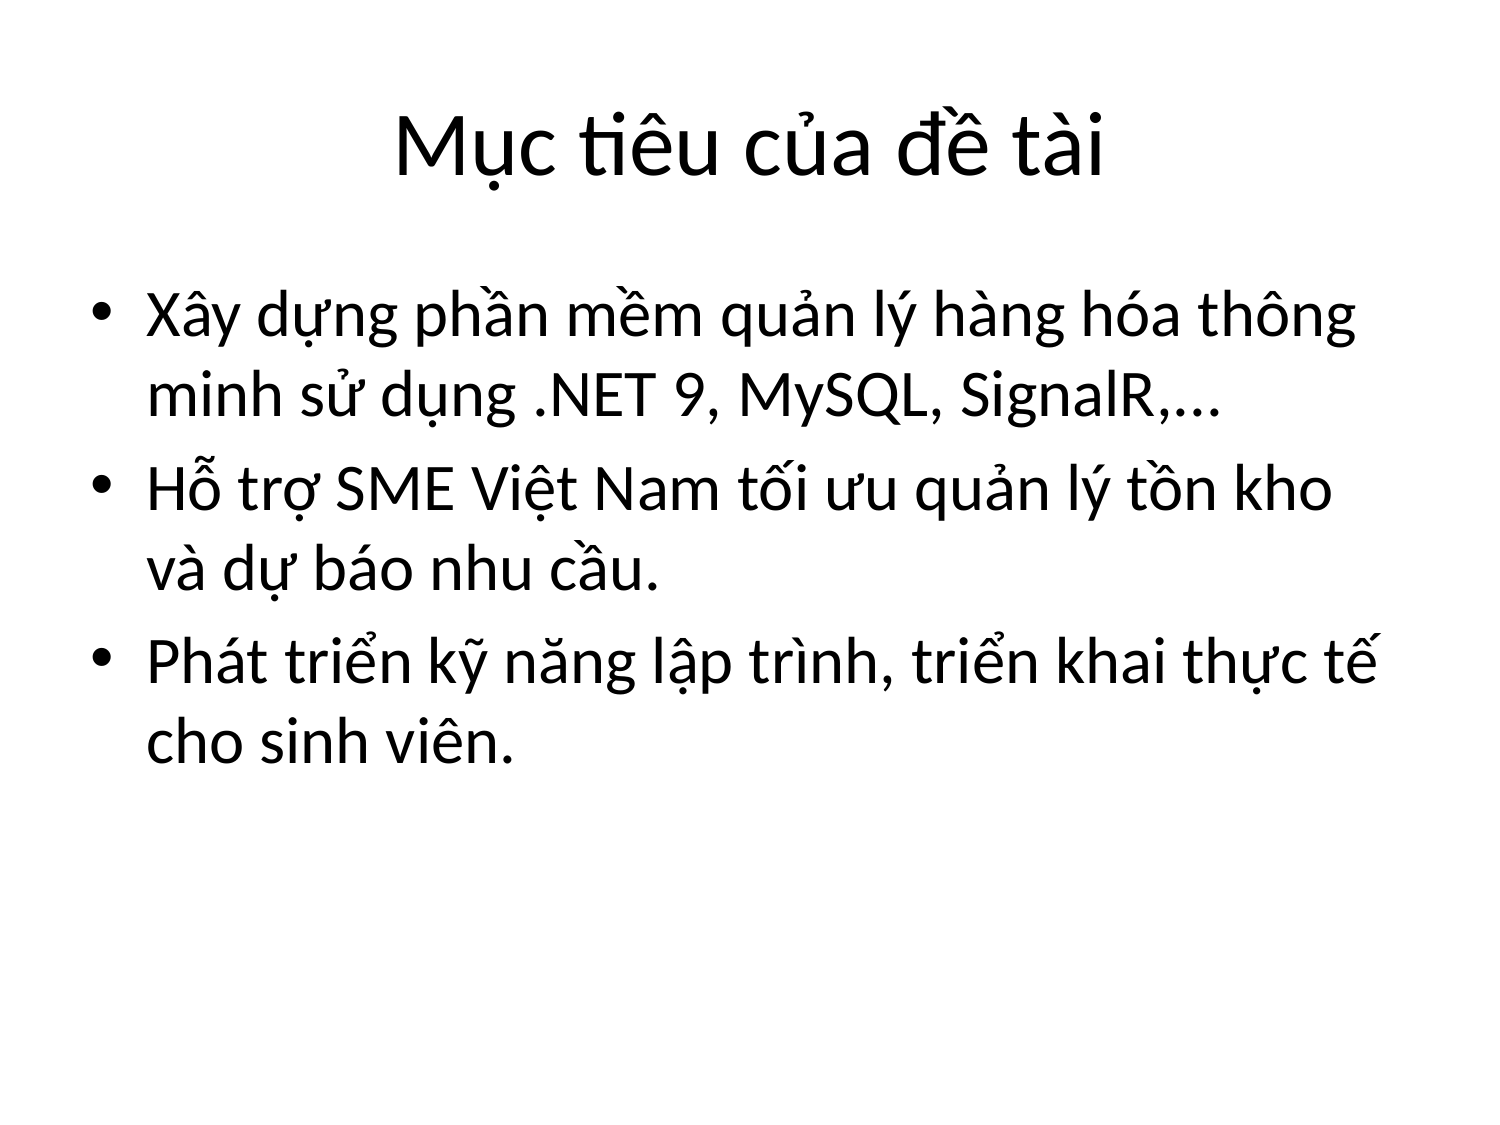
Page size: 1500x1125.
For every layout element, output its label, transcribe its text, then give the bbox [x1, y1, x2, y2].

title Mục tiêu của đề tài [75, 45, 1425, 233]
list Xây dựng phần mềm quản lý hàng hóa thông minh sử dụng .NET 9, MySQL, SignalR,... Hỗ trợ SME Việt Nam tối ưu quản lý tồn kho và dự báo nhu cầu. Phát triển kỹ năng lập trình, triển khai thực tế cho sinh viên. [75, 262, 1425, 1005]
